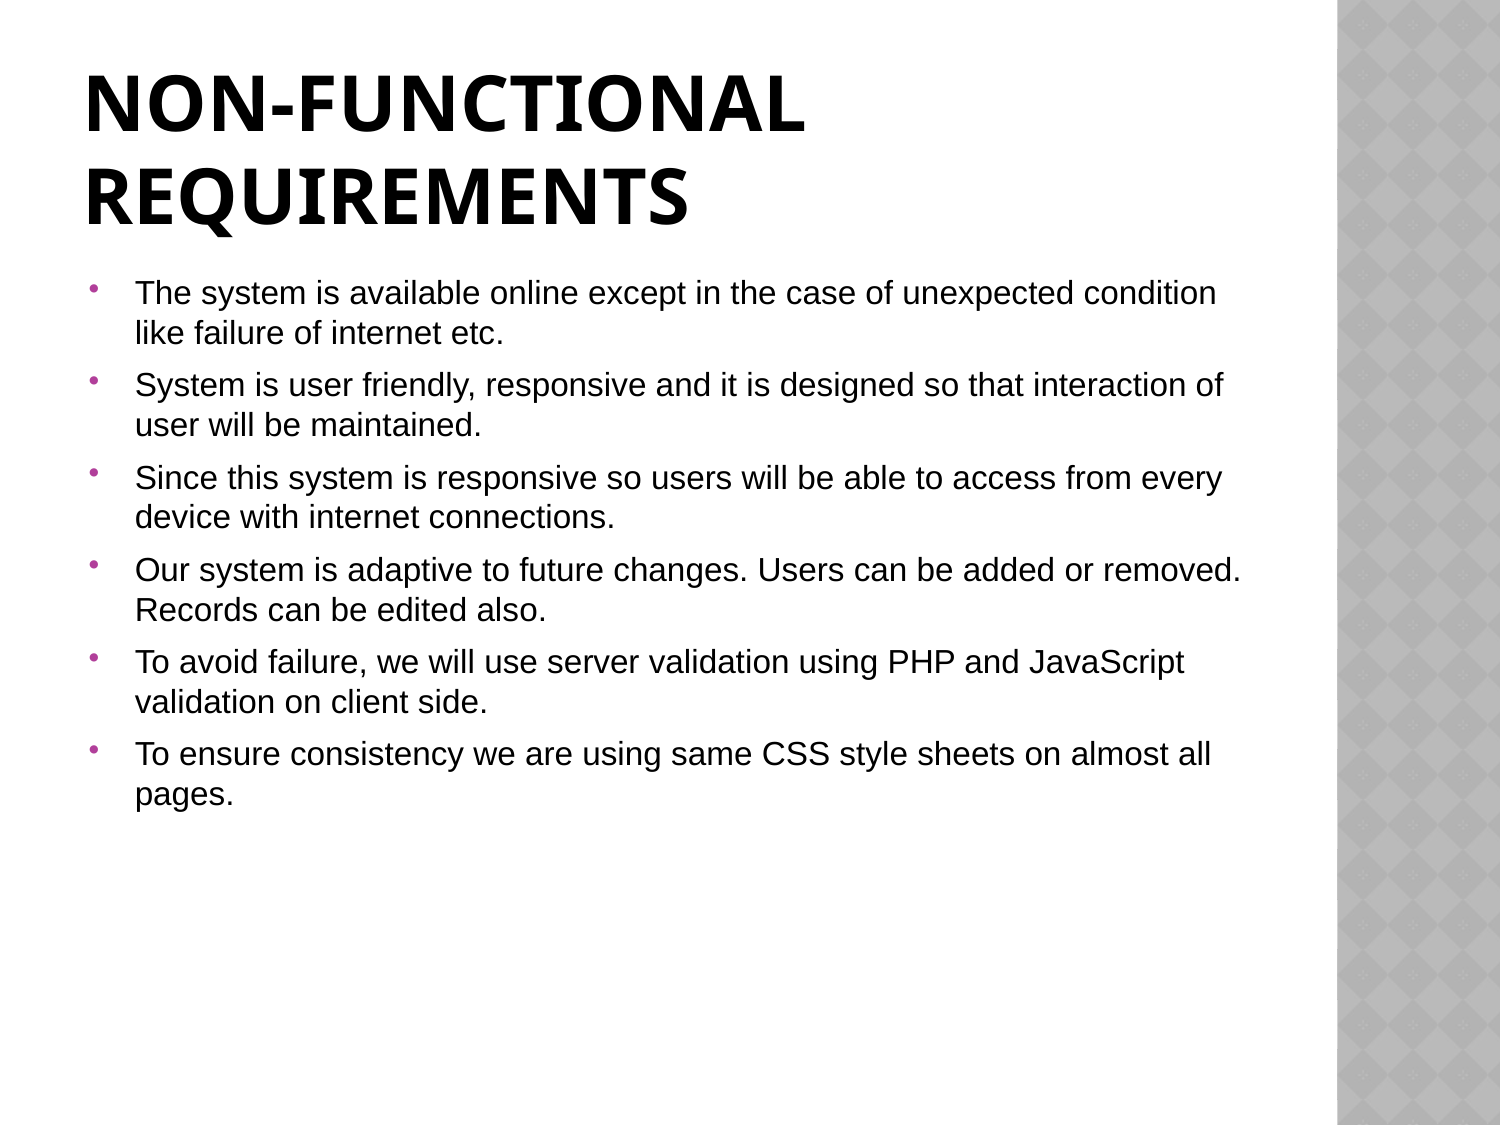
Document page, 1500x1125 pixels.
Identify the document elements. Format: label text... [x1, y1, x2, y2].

list The system is available online except in the case of unexpected condition like failure of internet etc. System is user friendly, responsive and it is designed so that interaction of user will be maintained. Since this system is responsive so users will be able to access from every device with internet connections. Our system is adaptive to future changes. Users can be added or removed. Records can be edited also. To avoid failure, we will use server validation using PHP and JavaScript validation on client side. To ensure consistency we are using same CSS style sheets on almost all pages. [75, 264, 1263, 1059]
title Non-Functional requirements [75, 52, 1263, 240]
